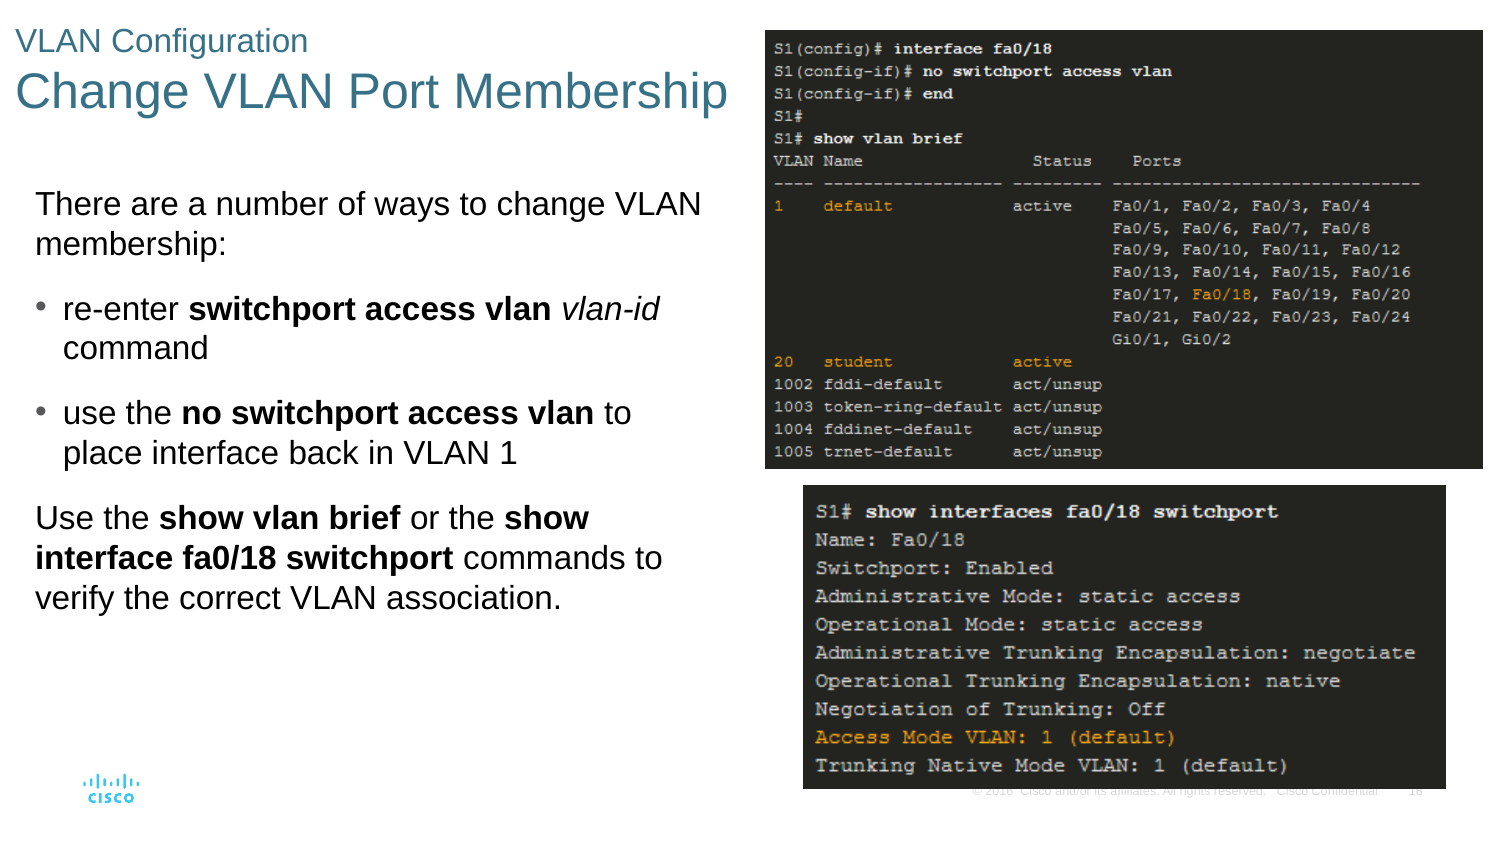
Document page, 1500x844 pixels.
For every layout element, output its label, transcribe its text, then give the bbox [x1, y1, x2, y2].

title VLAN Configuration Change VLAN Port Membership [0, 6, 756, 131]
picture [765, 30, 1483, 469]
picture [802, 485, 1446, 790]
list There are a number of ways to change VLAN membership: re-enter switchport access vlan vlan-id command use the no switchport access vlan to place interface back in VLAN 1 Use the show vlan brief or the show interface fa0/18 switchport commands to verify the correct VLAN association. [19, 174, 736, 649]
